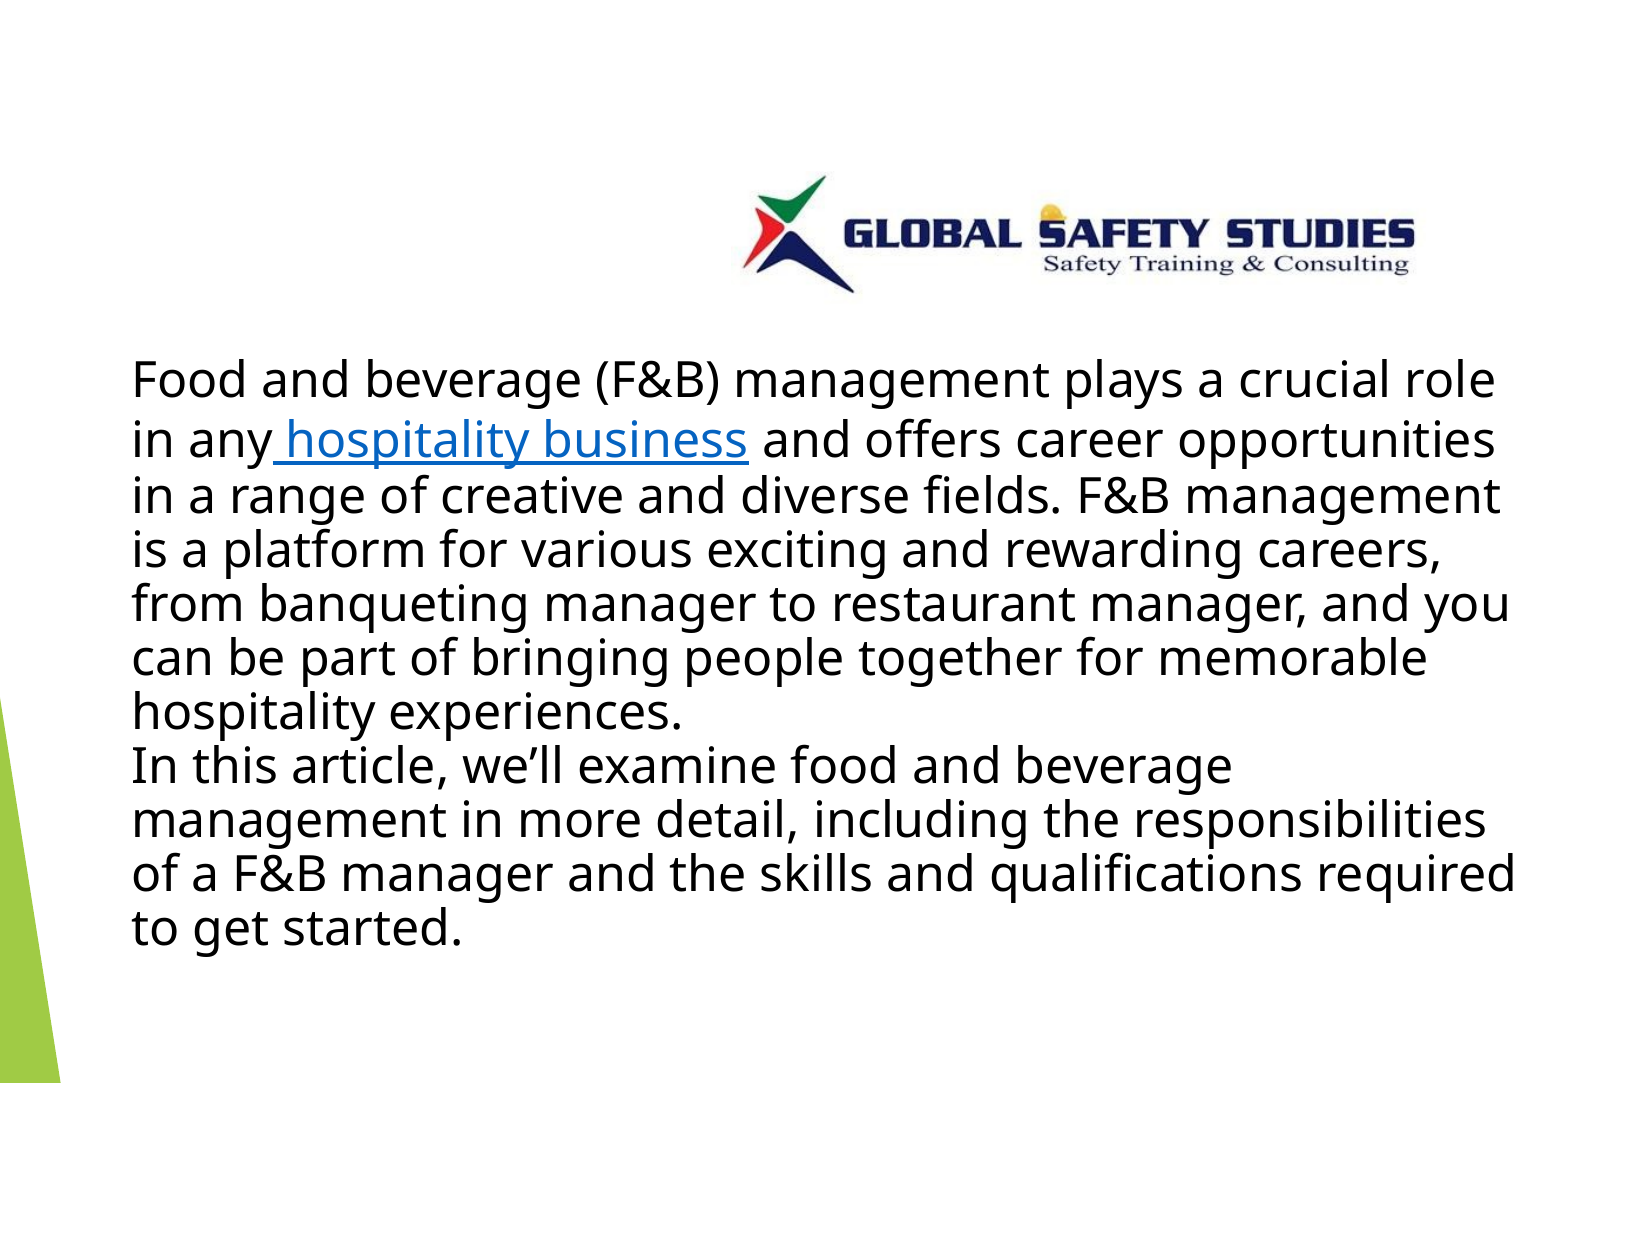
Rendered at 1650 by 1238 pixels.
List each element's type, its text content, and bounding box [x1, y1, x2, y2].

text_box [0, 697, 61, 1083]
title Food and beverage (F&B) management plays a crucial role in any hospitality business and offers career opportunities in a range of creative and diverse fields. F&B management is a platform for various exciting and rewarding careers, from banqueting manager to restaurant manager, and you can be part of bringing people together for memorable hospitality experiences. In this article, we’ll examine food and beverage management in more detail, including the responsibilities of a F&B manager and the skills and qualifications required to get started. [131, 352, 1538, 1016]
picture [731, 171, 1427, 307]
